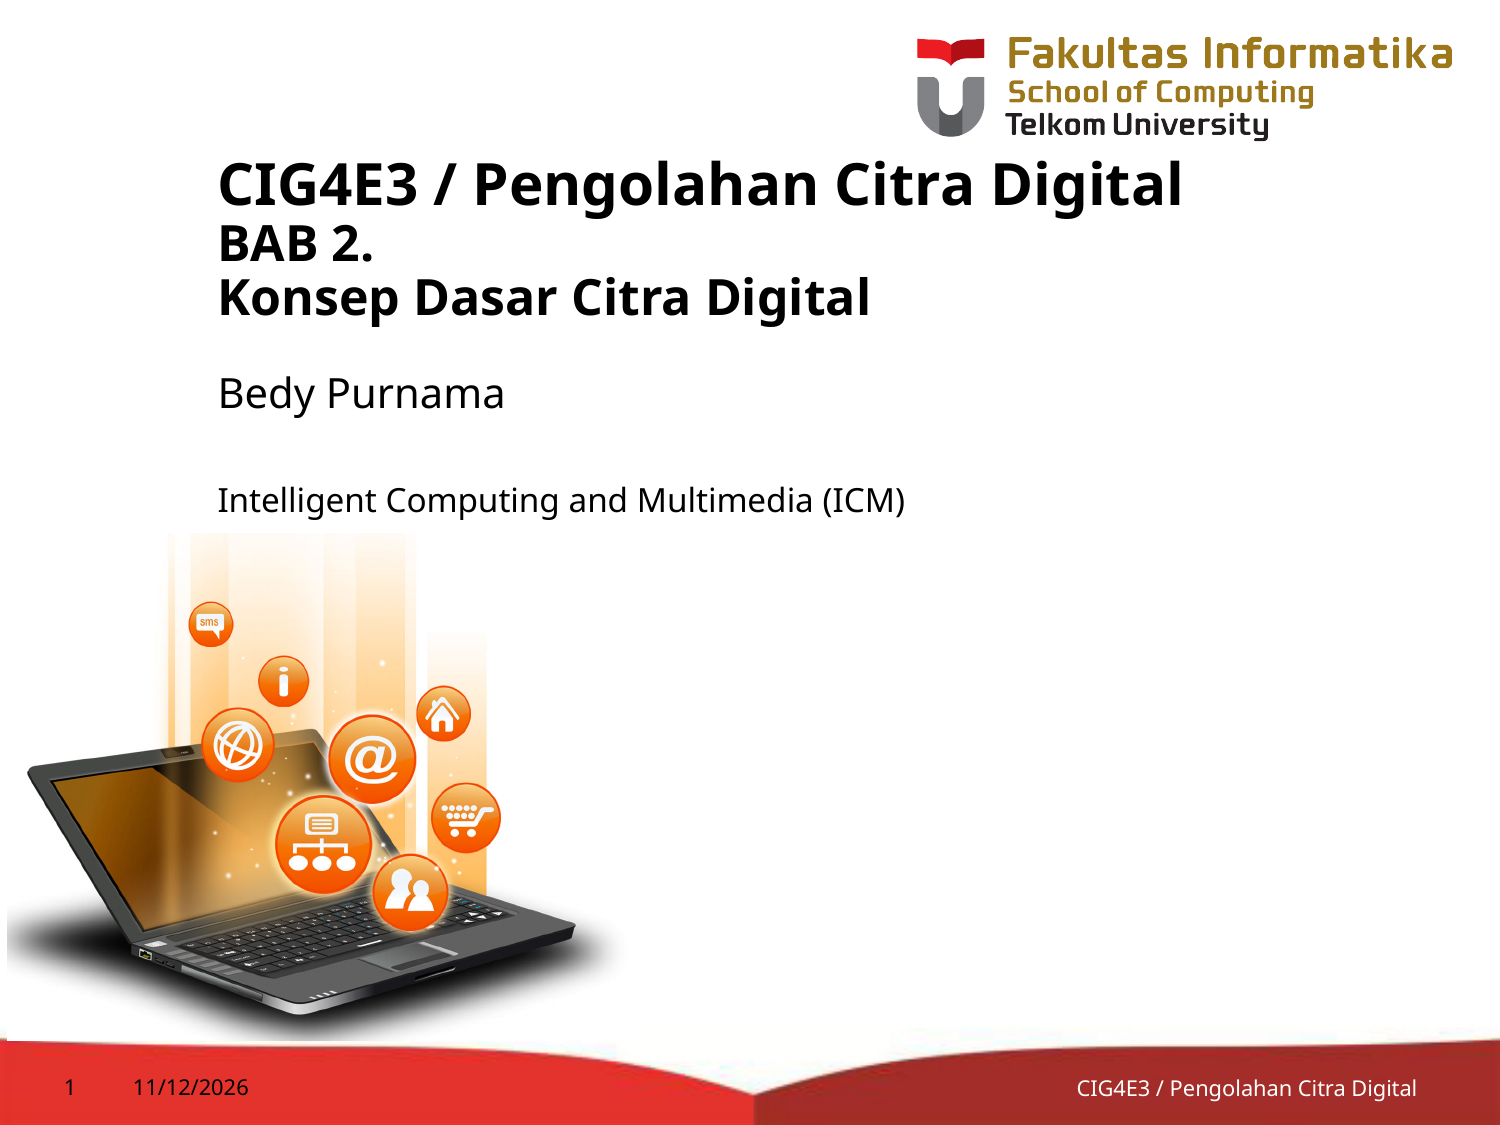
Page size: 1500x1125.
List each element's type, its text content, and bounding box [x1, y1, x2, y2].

slide_number 1 [63, 1058, 123, 1119]
picture [916, 35, 1453, 142]
title CIG4E3 / Pengolahan Citra Digital BAB 2. Konsep Dasar Citra Digital [202, 208, 1500, 334]
list Intelligent Computing and Multimedia (ICM) [202, 471, 1500, 534]
subtitle Bedy Purnama [202, 365, 1500, 436]
picture [0, 533, 1500, 1125]
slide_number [132, 1058, 403, 1119]
